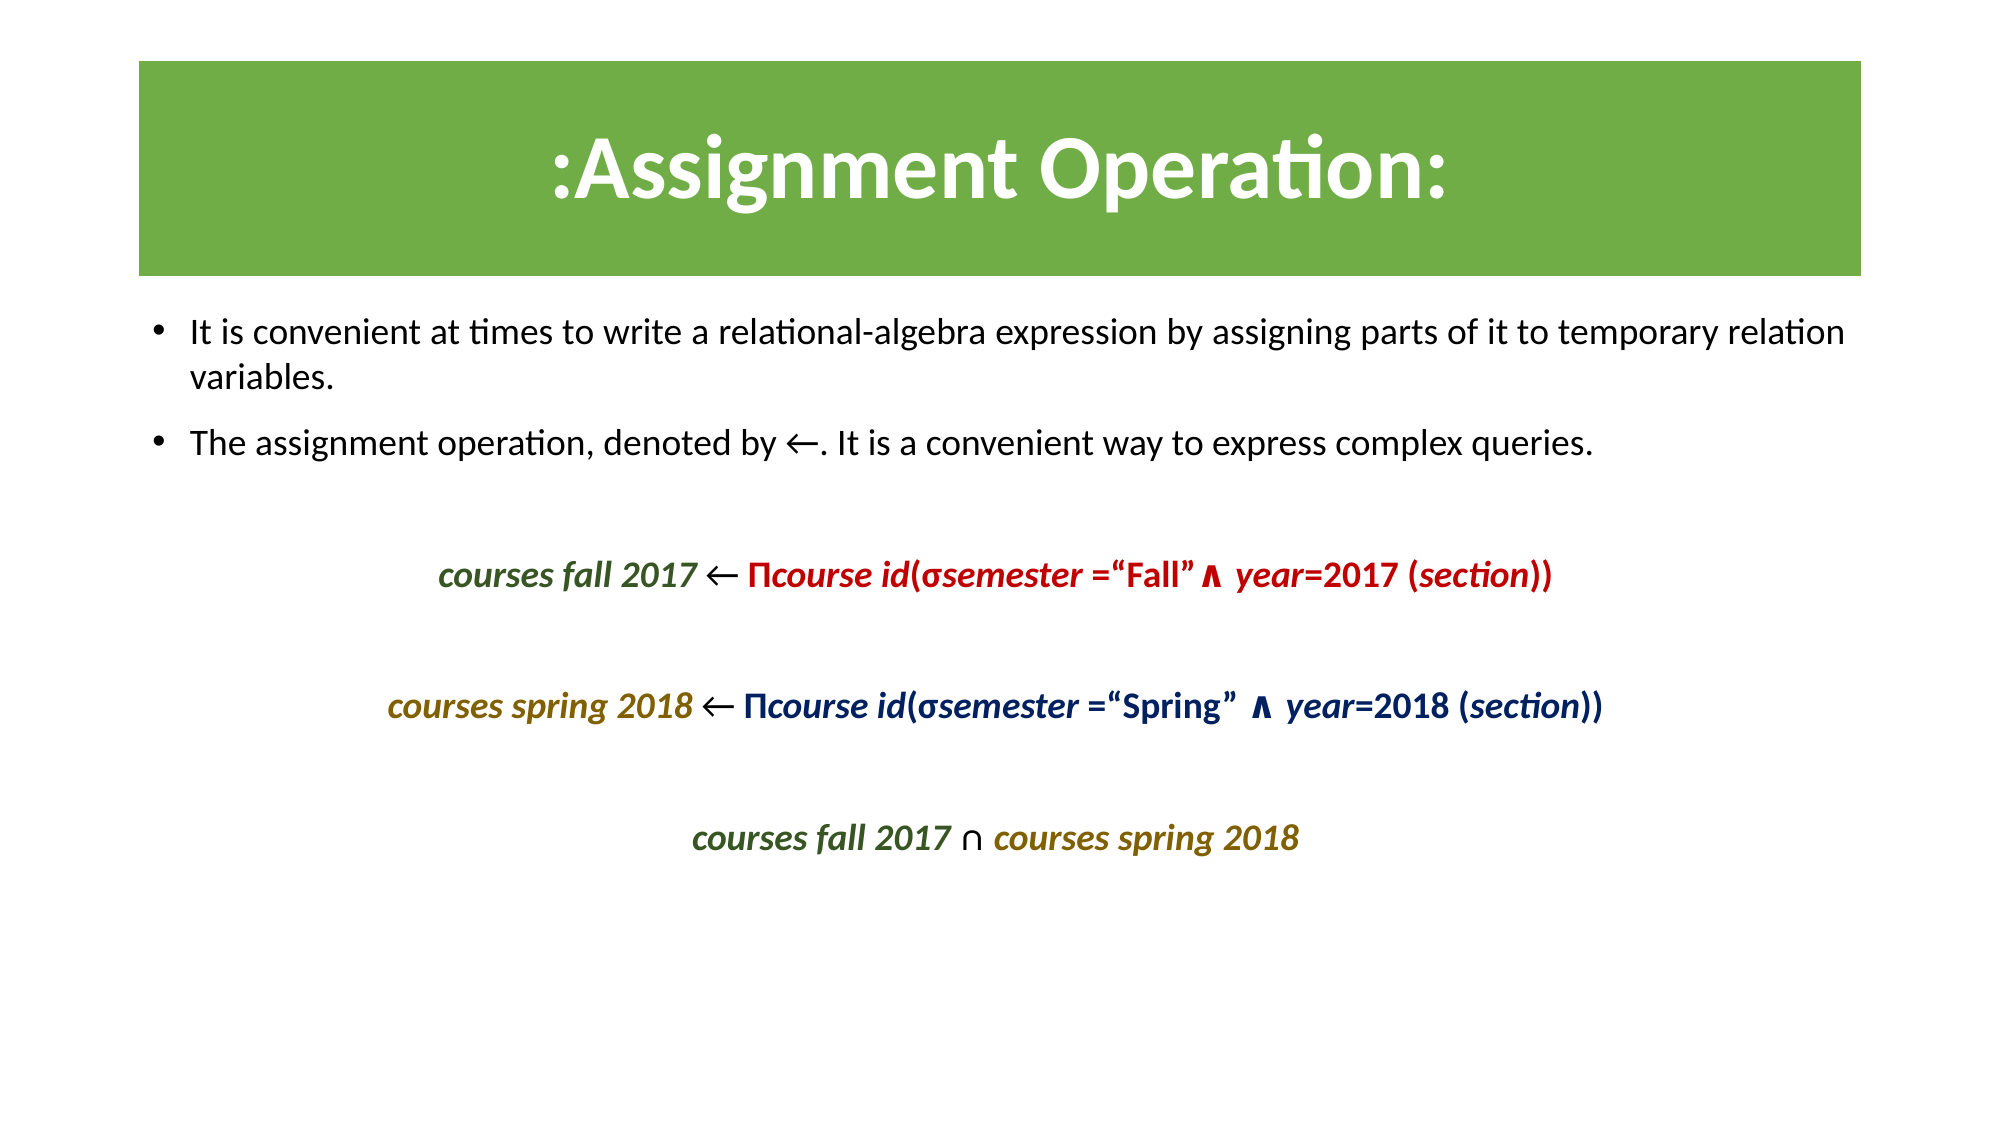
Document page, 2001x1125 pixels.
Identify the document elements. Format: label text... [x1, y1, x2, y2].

title :Assignment Operation: [136, 58, 1864, 279]
list It is convenient at times to write a relational-algebra expression by assigning parts of it to temporary relation variables. The assignment operation, denoted by ←. It is a convenient way to express complex queries. courses fall 2017 ← Πcourse id(σsemester =“Fall”∧ year=2017 (section)) courses spring 2018 ← Πcourse id(σsemester =“Spring” ∧ year=2018 (section)) courses fall 2017 ∩ courses spring 2018 [137, 299, 1863, 1014]
